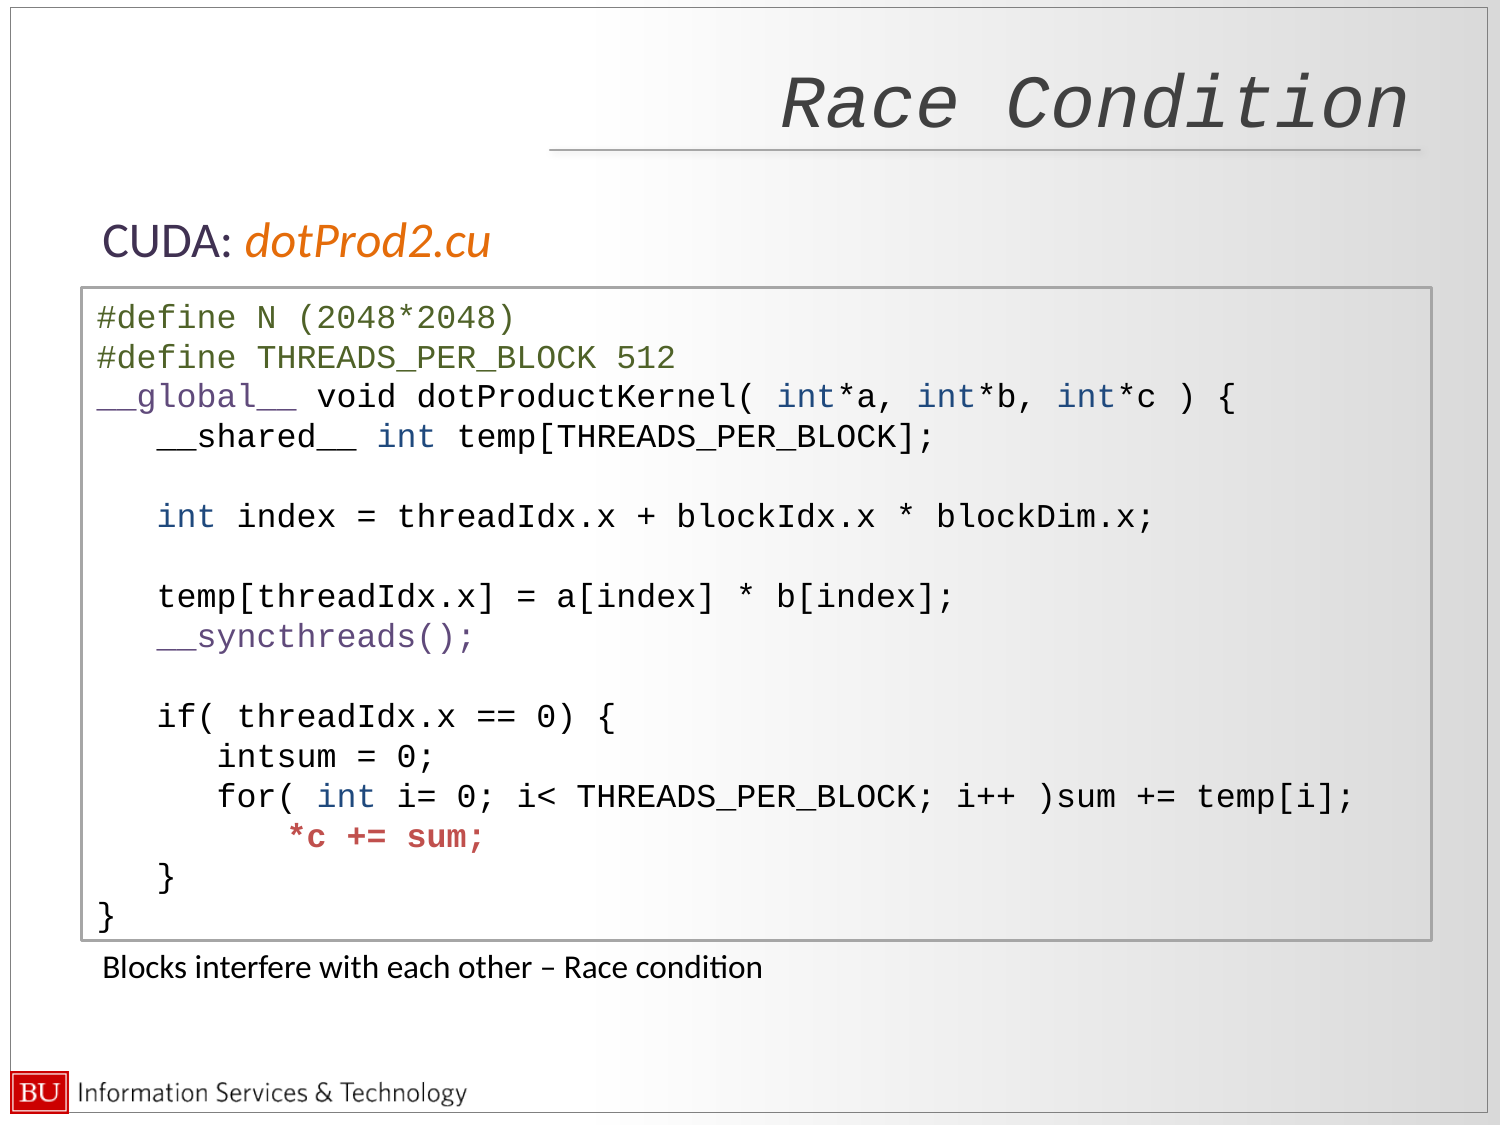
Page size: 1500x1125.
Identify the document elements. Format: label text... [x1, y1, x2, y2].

text_box CUDA: dotProd2.cu [87, 199, 1438, 275]
text_box #define N (2048*2048) #define THREADS_PER_BLOCK 512 __global__ void dotProductKernel( int*a, int*b, int*c ) { __shared__ int temp[THREADS_PER_BLOCK]; int index = threadIdx.x + blockIdx.x * blockDim.x; temp[threadIdx.x] = a[index] * b[index]; __syncthreads(); if( threadIdx.x == 0) { intsum = 0; for( int i= 0; i< THREADS_PER_BLOCK; i++ )sum += temp[i]; *c += sum; } } [81, 287, 1432, 941]
text_box Race Condition [74, 45, 1425, 233]
text_box Blocks interfere with each other – Race condition [87, 937, 1420, 993]
picture [10, 1071, 476, 1115]
text_box [9, 6, 1490, 1114]
